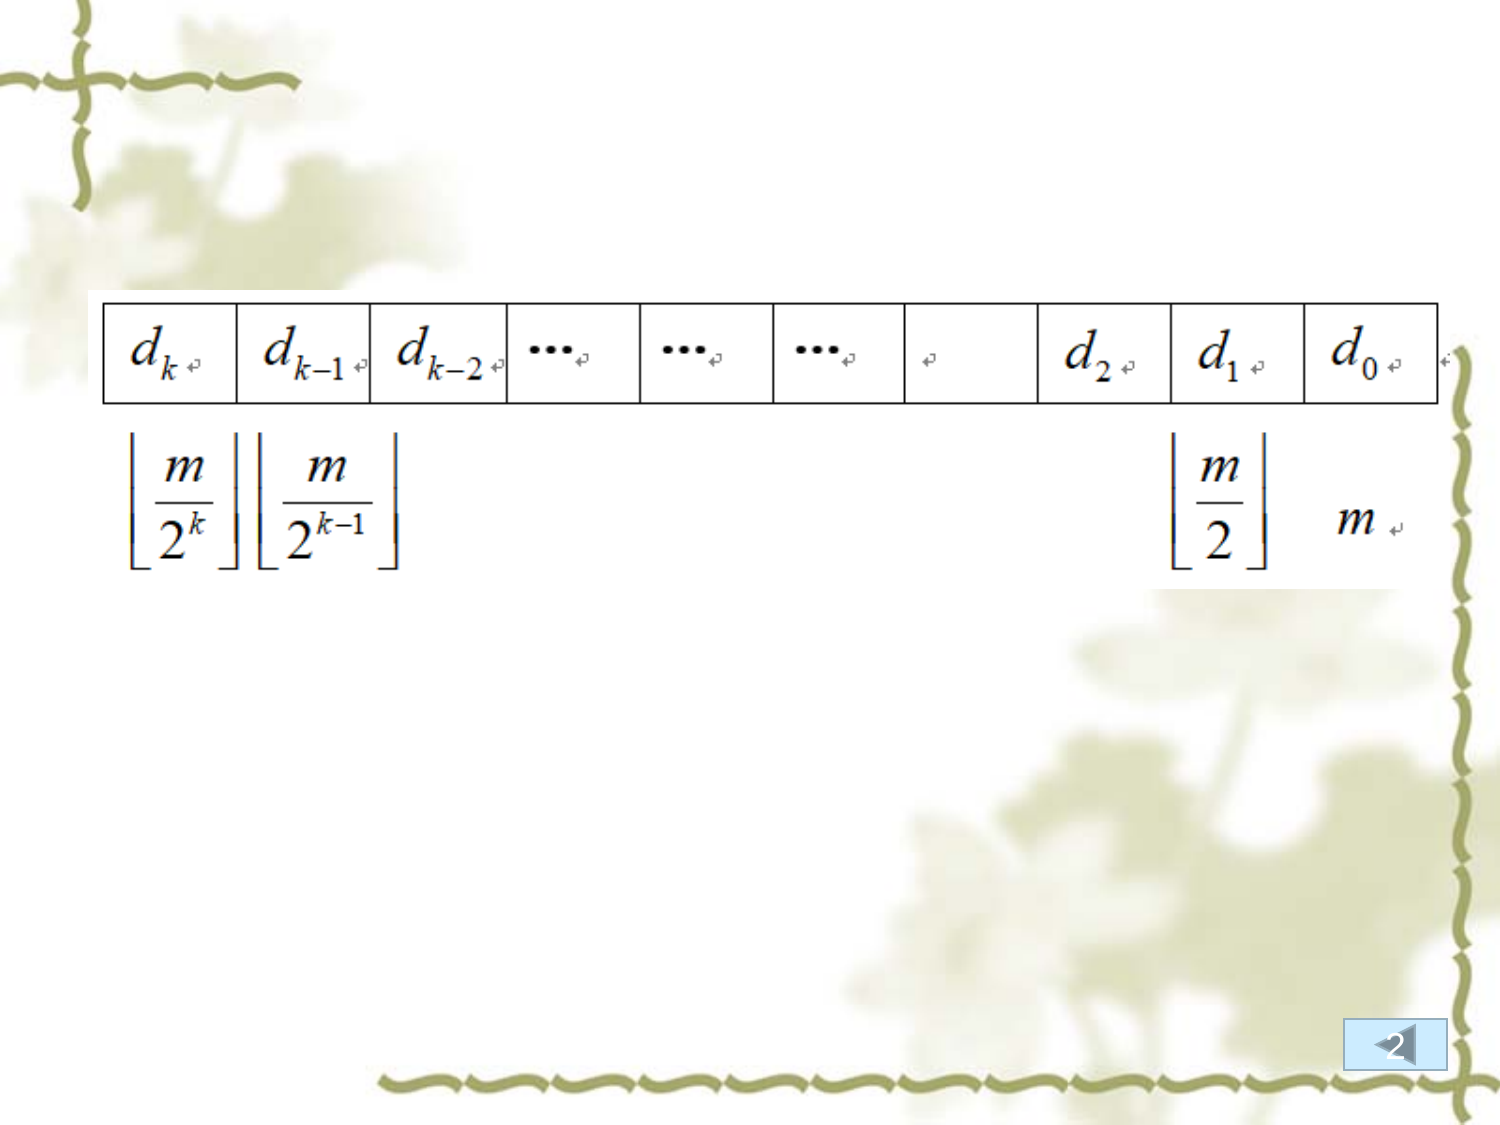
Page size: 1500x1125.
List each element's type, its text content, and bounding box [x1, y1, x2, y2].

picture [0, 0, 1500, 1125]
text_box 2 [1343, 1018, 1448, 1071]
